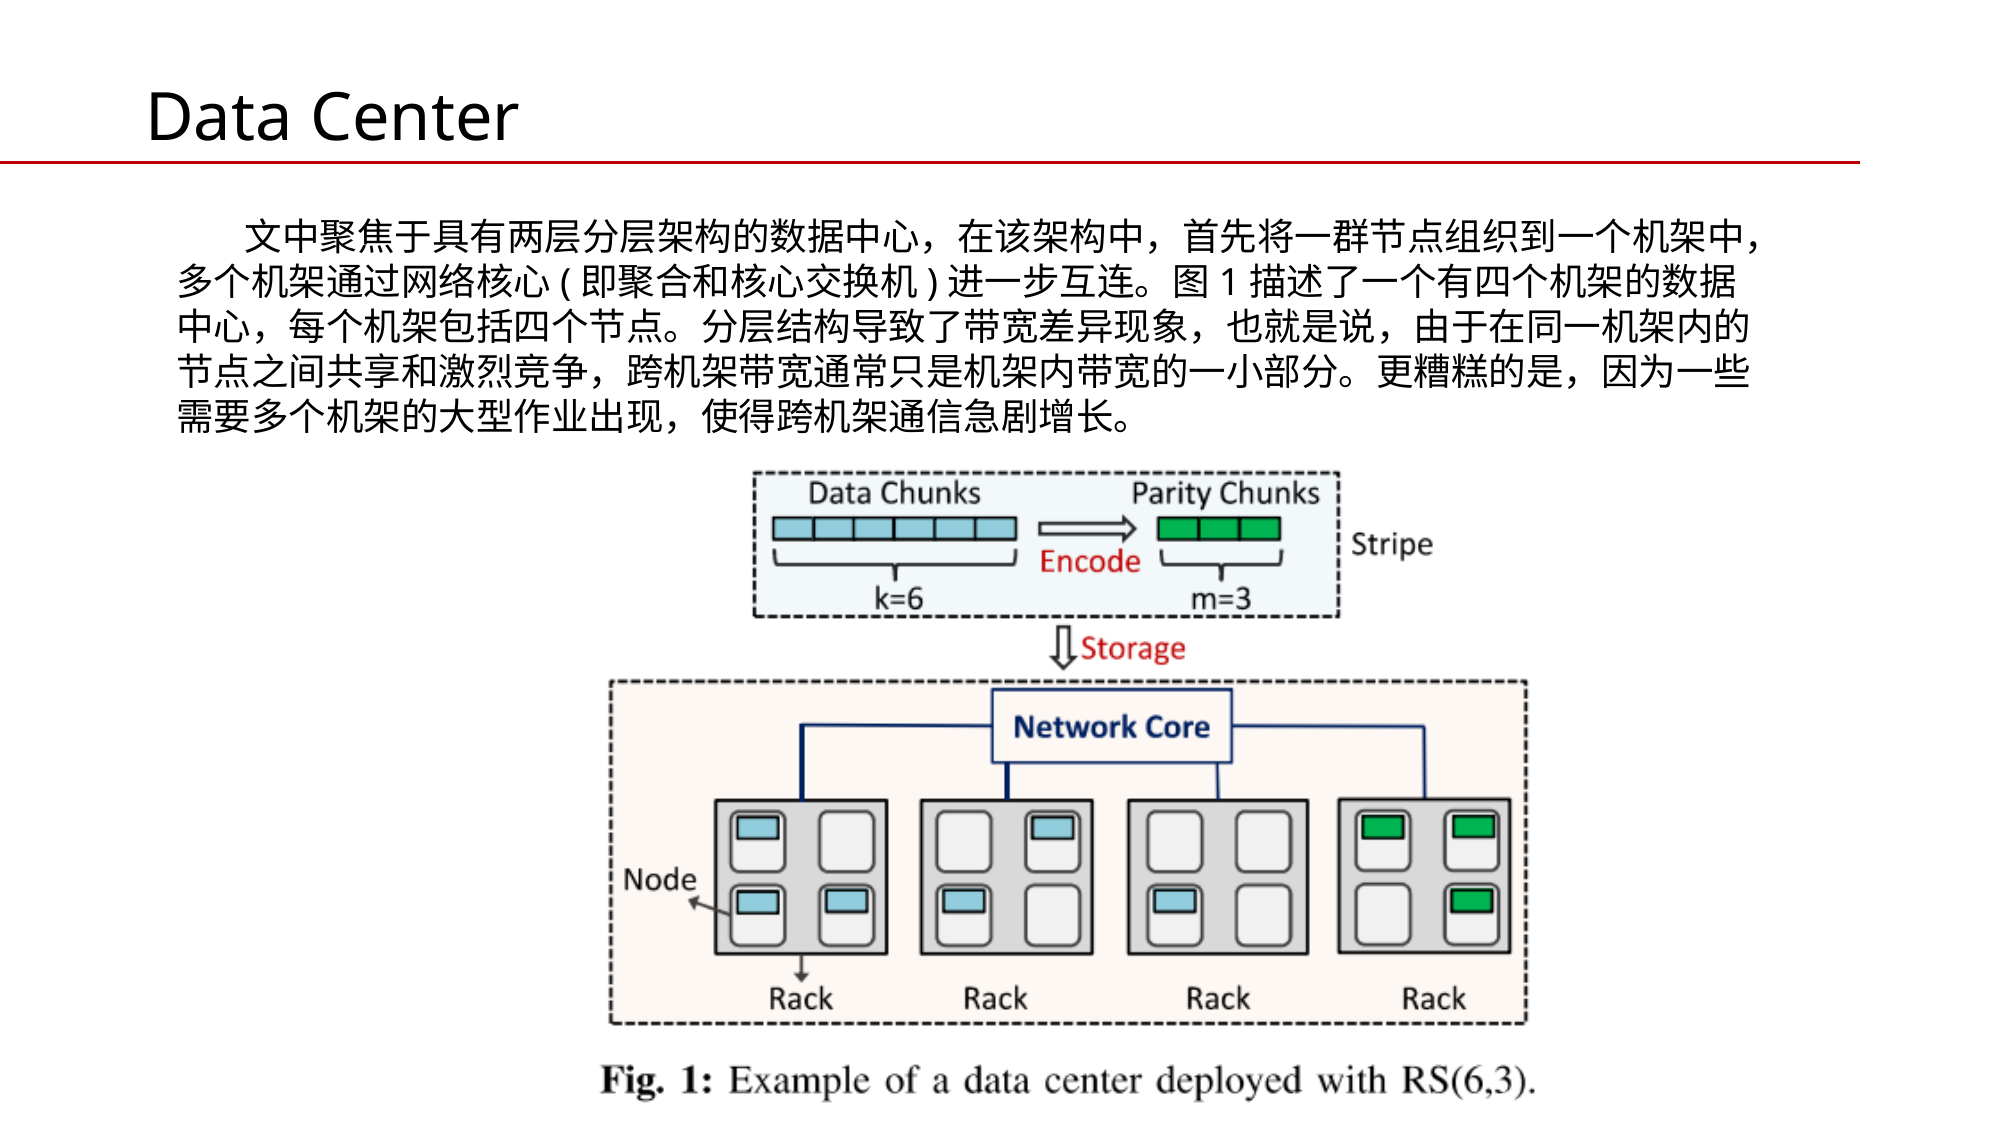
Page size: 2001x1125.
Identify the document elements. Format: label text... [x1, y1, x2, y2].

text_box 文中聚焦于具有两层分层架构的数据中心，在该架构中，首先将一群节点组织到一个机架中，多个机架通过网络核心(即聚合和核心交换机)进一步互连。图1描述了一个有四个机架的数据中心，每个机架包括四个节点。分层结构导致了带宽差异现象，也就是说，由于在同一机架内的节点之间共享和激烈竞争，跨机架带宽通常只是机架内带宽的一小部分。更糟糕的是，因为一些需要多个机架的大型作业出现，使得跨机架通信急剧增长。 [161, 164, 1771, 446]
picture [532, 399, 1590, 1108]
text_box Data Center [130, 66, 1760, 162]
